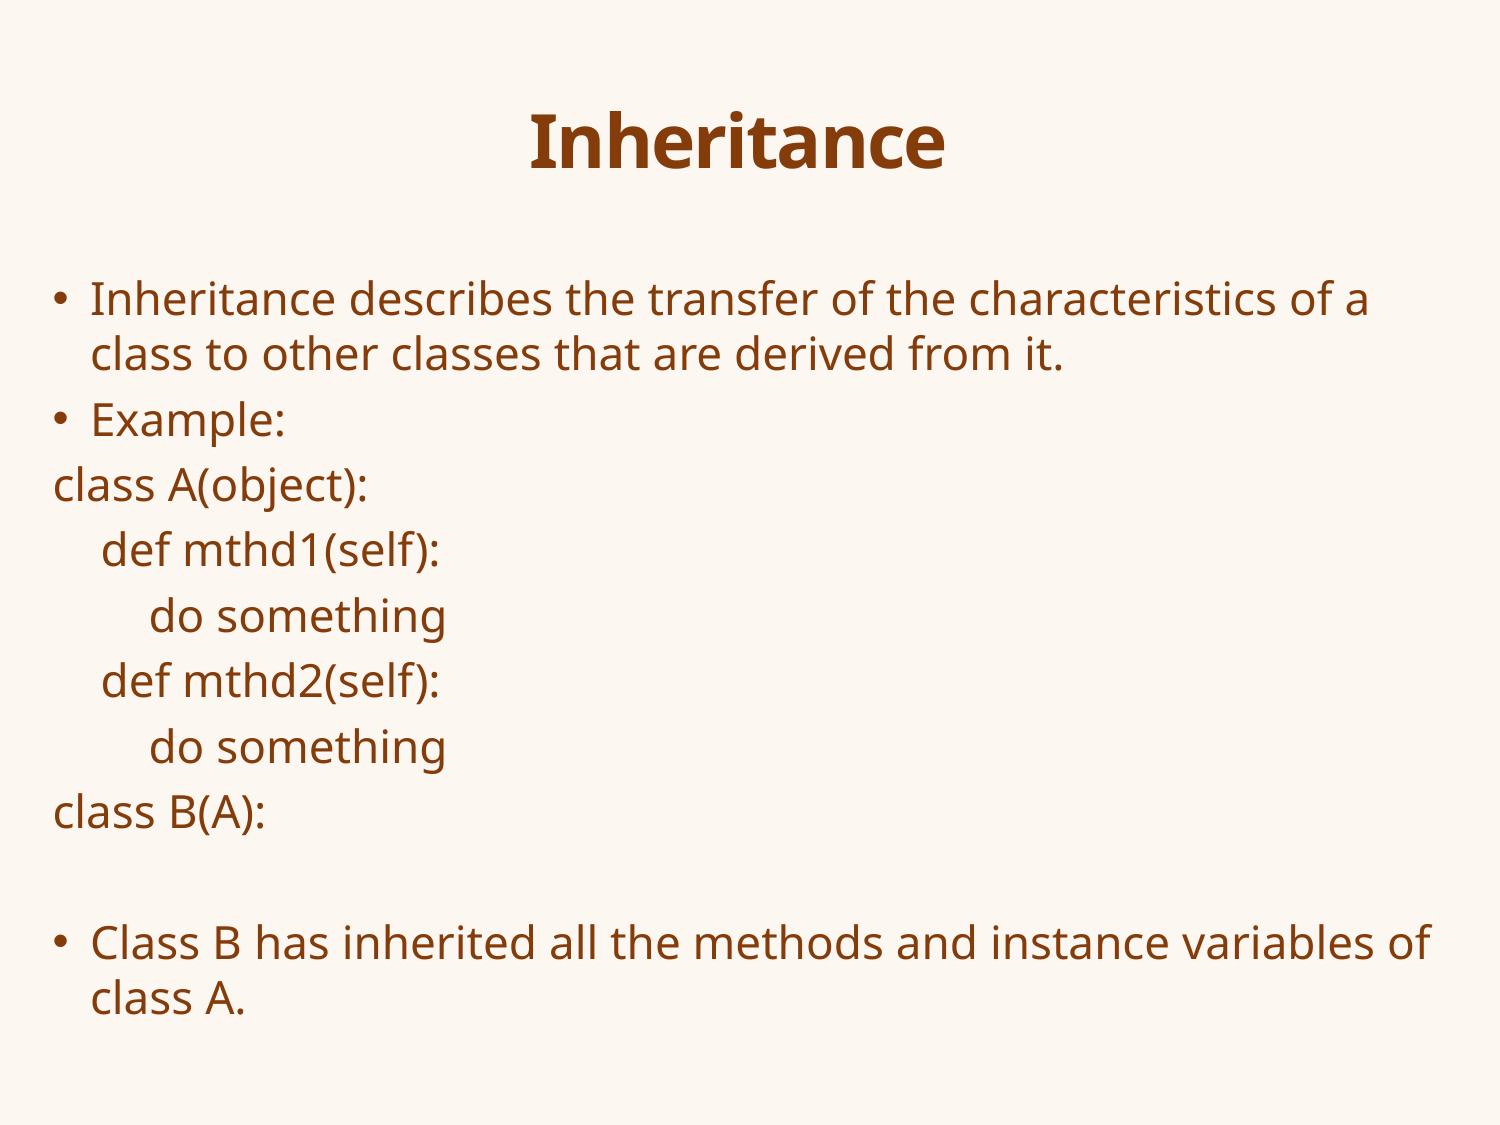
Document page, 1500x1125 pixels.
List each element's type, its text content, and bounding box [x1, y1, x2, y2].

title Inheritance [18, 45, 1460, 233]
list Inheritance describes the transfer of the characteristics of a class to other classes that are derived from it. Example: class A(object): def mthd1(self): do something def mthd2(self): do something class B(A): Class B has inherited all the methods and instance variables of class A. [18, 262, 1460, 1098]
